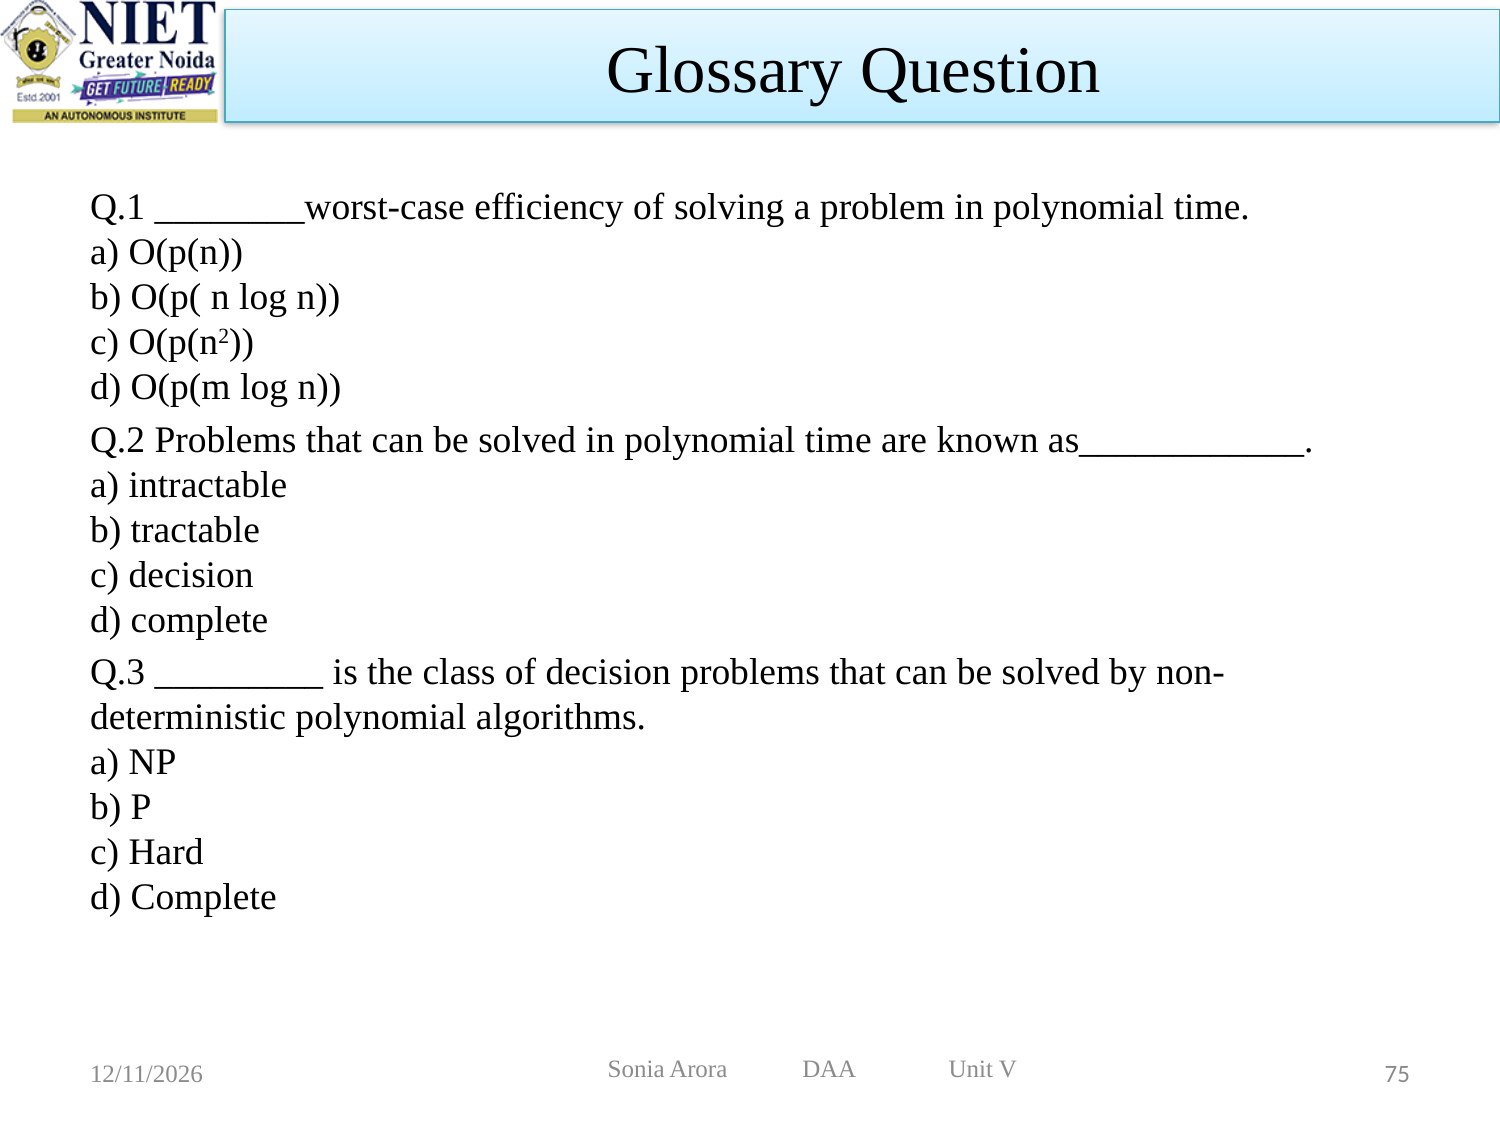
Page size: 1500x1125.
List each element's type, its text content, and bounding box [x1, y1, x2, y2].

list Q.1 ________worst-case efficiency of solving a problem in polynomial time. a) O(p(n)) b) O(p( n log n)) c) O(p(n2)) d) O(p(m log n)) Q.2 Problems that can be solved in polynomial time are known as____________. a) intractable b) tractable c) decision d) complete Q.3 _________ is the class of decision problems that can be solved by non-deterministic polynomial algorithms. a) NP b) P c) Hard d) Complete [75, 174, 1425, 1005]
footer Sonia Arora DAA Unit V [412, 1037, 1213, 1098]
text_box Glossary Question [224, 9, 1500, 123]
slide_number 75 [1074, 1042, 1425, 1103]
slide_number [75, 1042, 425, 1103]
picture [0, 0, 218, 123]
